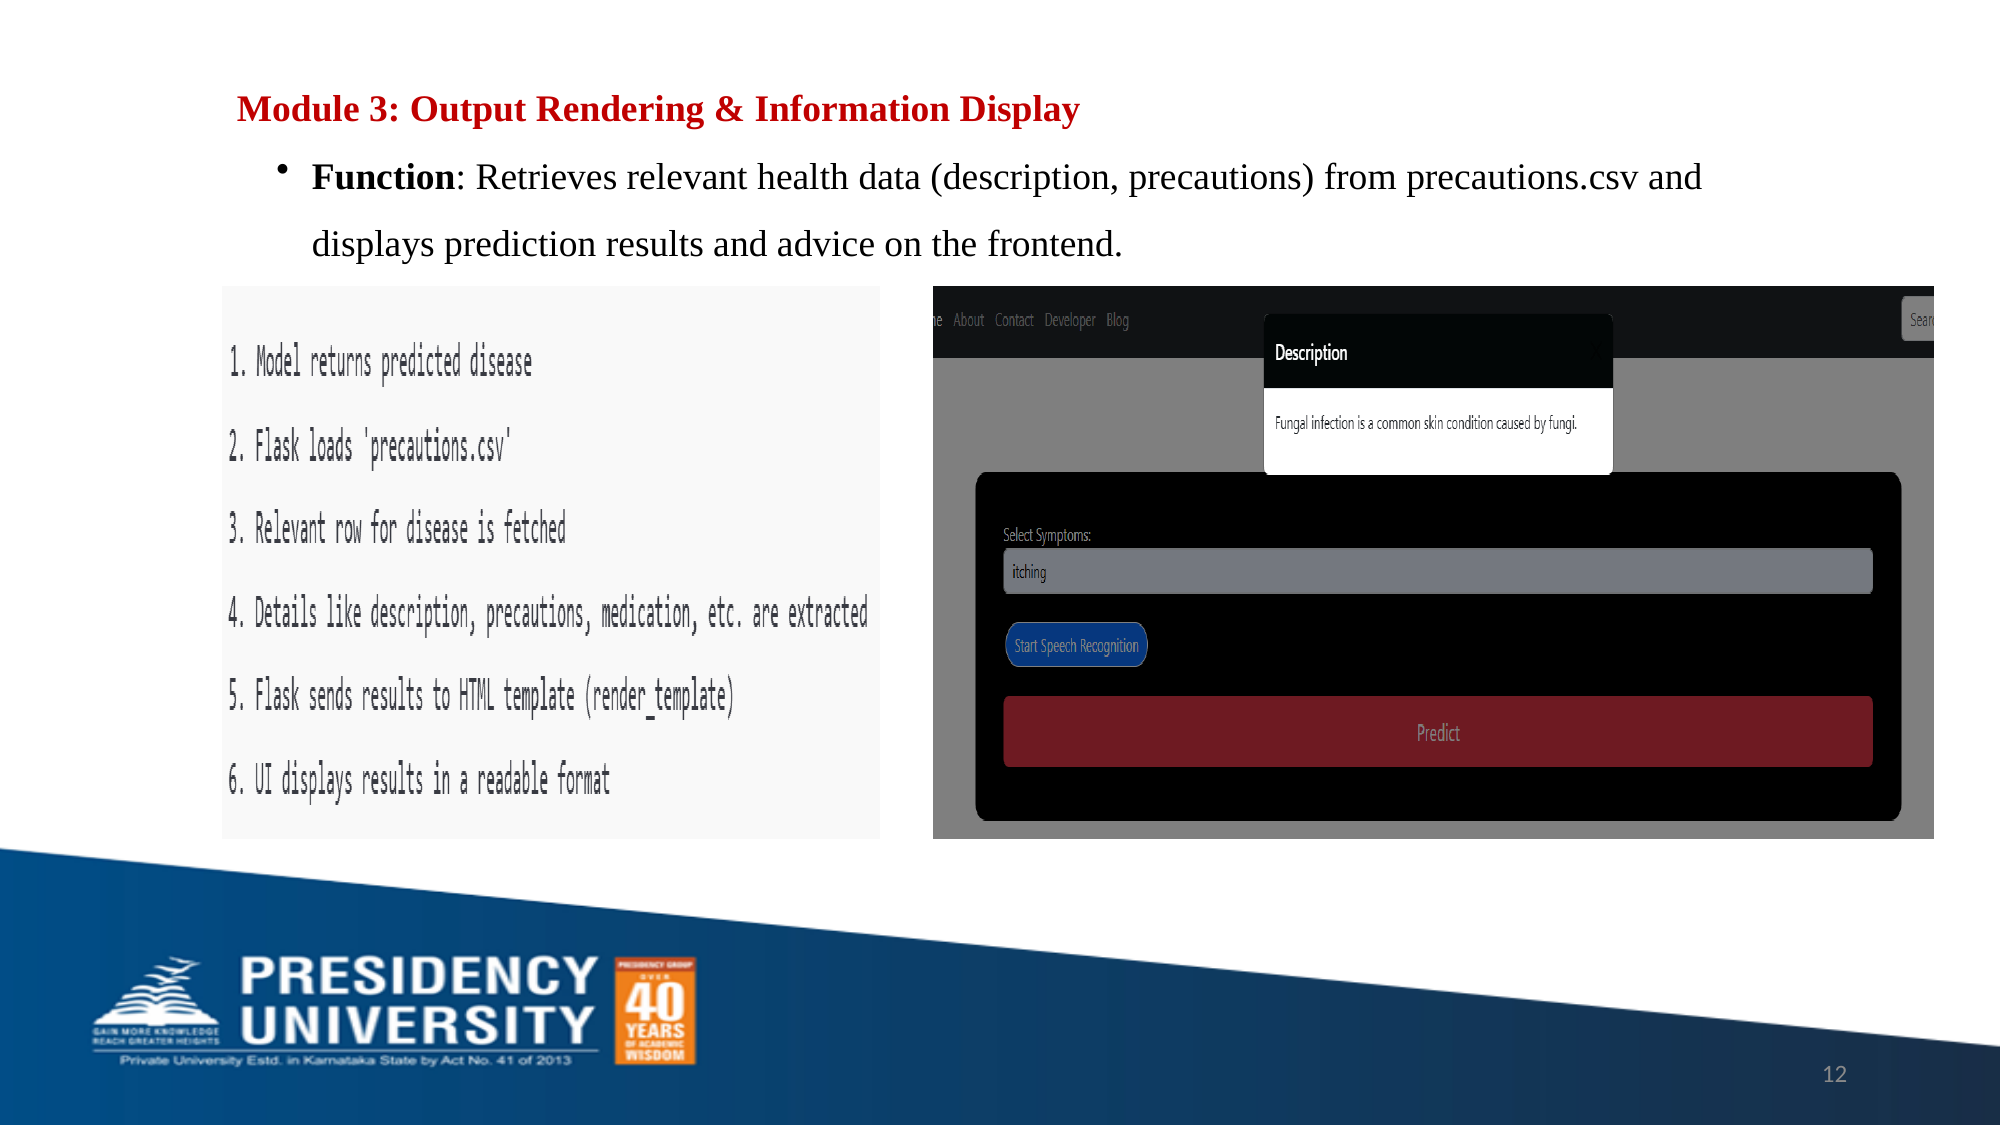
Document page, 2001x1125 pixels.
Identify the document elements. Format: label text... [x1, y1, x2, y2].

slide_number 12 [1412, 1042, 1863, 1103]
picture [933, 286, 1934, 839]
picture [222, 286, 880, 839]
picture [0, 845, 2000, 1125]
text_box Module 3: Output Rendering & Information Display Function: Retrieves relevant health data (description, precautions) from precautions.csv and displays prediction results and advice on the frontend. [222, 54, 1778, 339]
